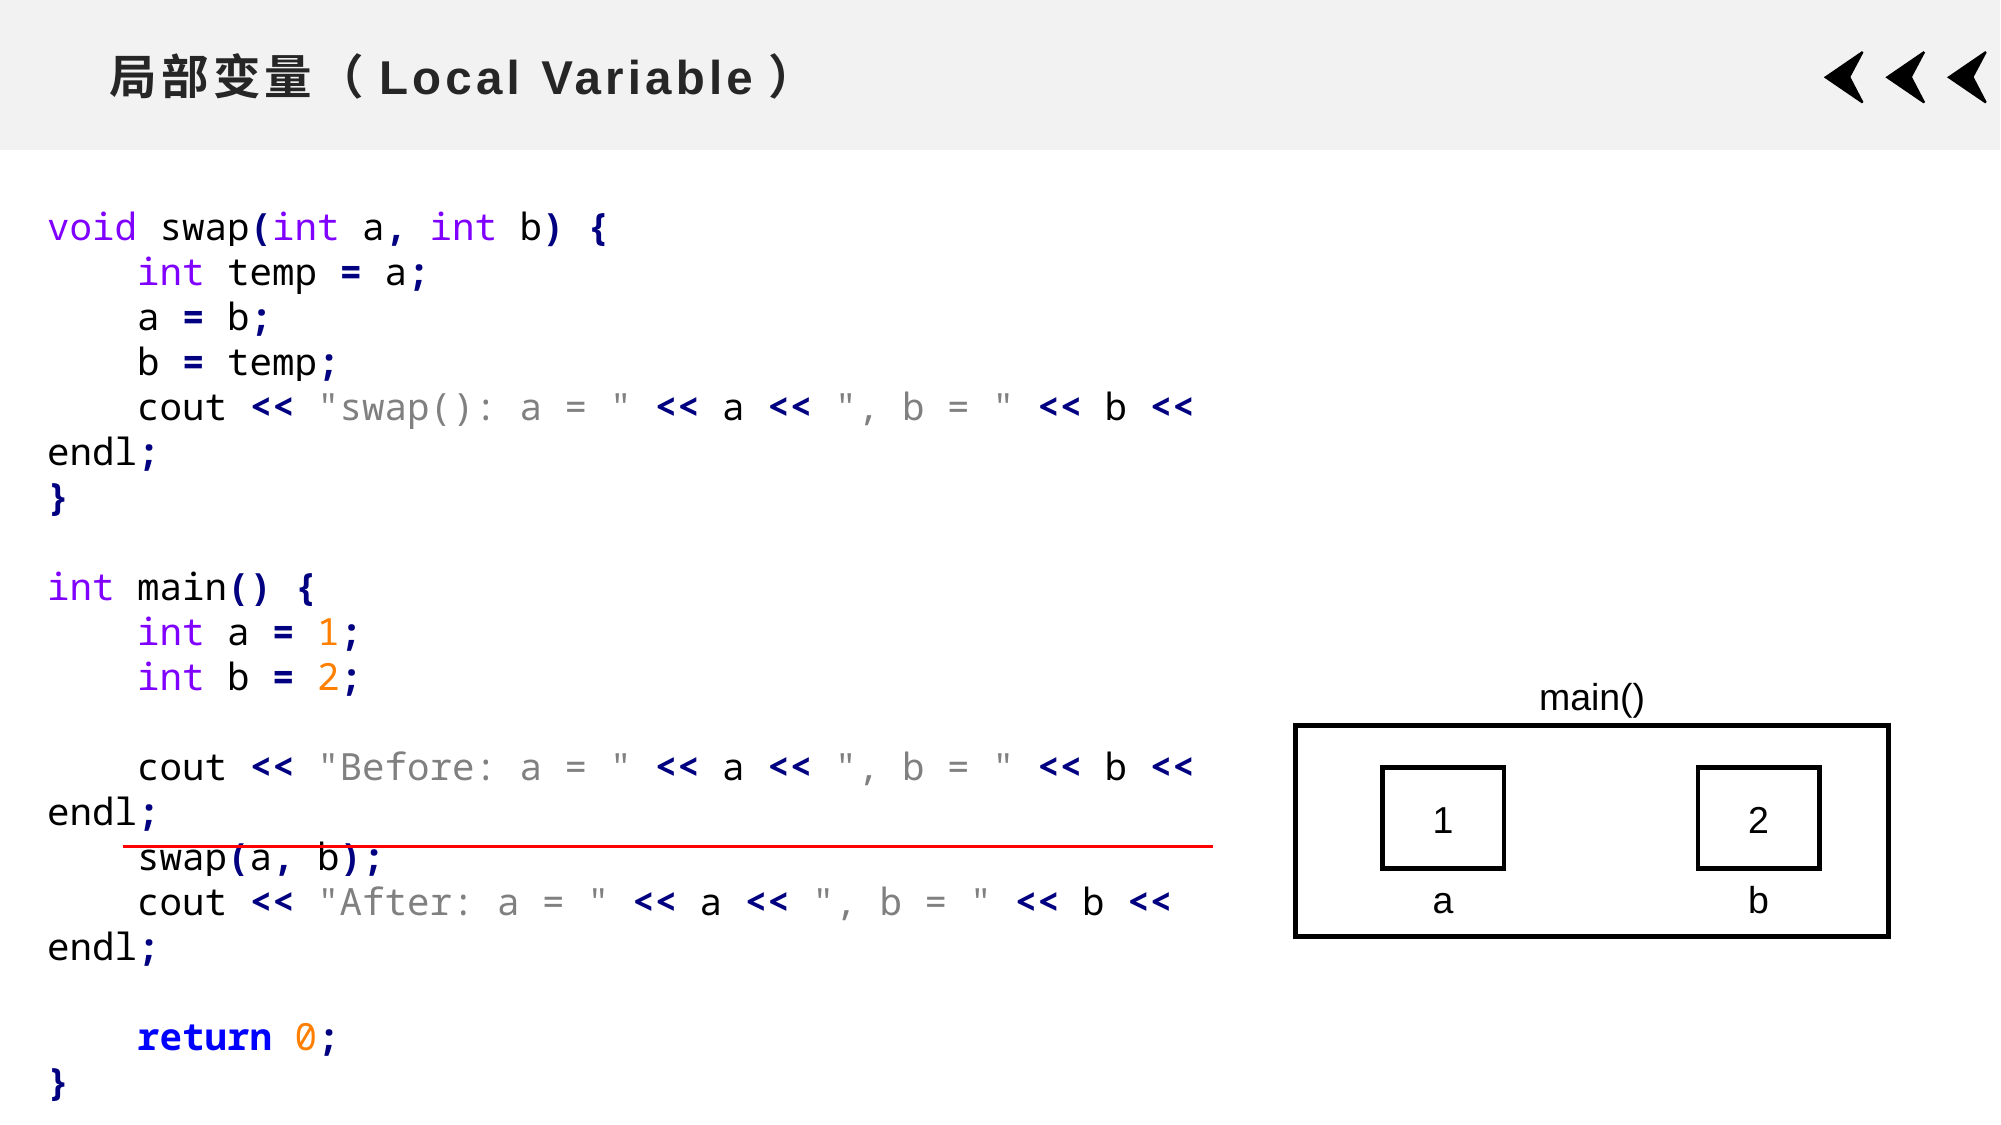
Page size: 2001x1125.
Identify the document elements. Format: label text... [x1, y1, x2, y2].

text_box main() [1295, 665, 1889, 725]
text_box 1 [1381, 766, 1505, 870]
text_box 2 [1697, 766, 1820, 868]
text_box b [1697, 868, 1820, 929]
text_box [1295, 725, 1890, 937]
text_box void swap(int a, int b) { int temp = a; a = b; b = temp; cout << "swap(): a = " << a << ", b = " << b << endl; } int main() { int a = 1; int b = 2; cout << "Before: a = " << a << ", b = " << b << endl; swap(a, b); cout << "After: a = " << a << ", b = " << b << endl; return 0; } [32, 195, 1258, 1111]
title 局部变量（Local Variable） [95, 38, 1906, 112]
text_box a [1382, 868, 1504, 929]
